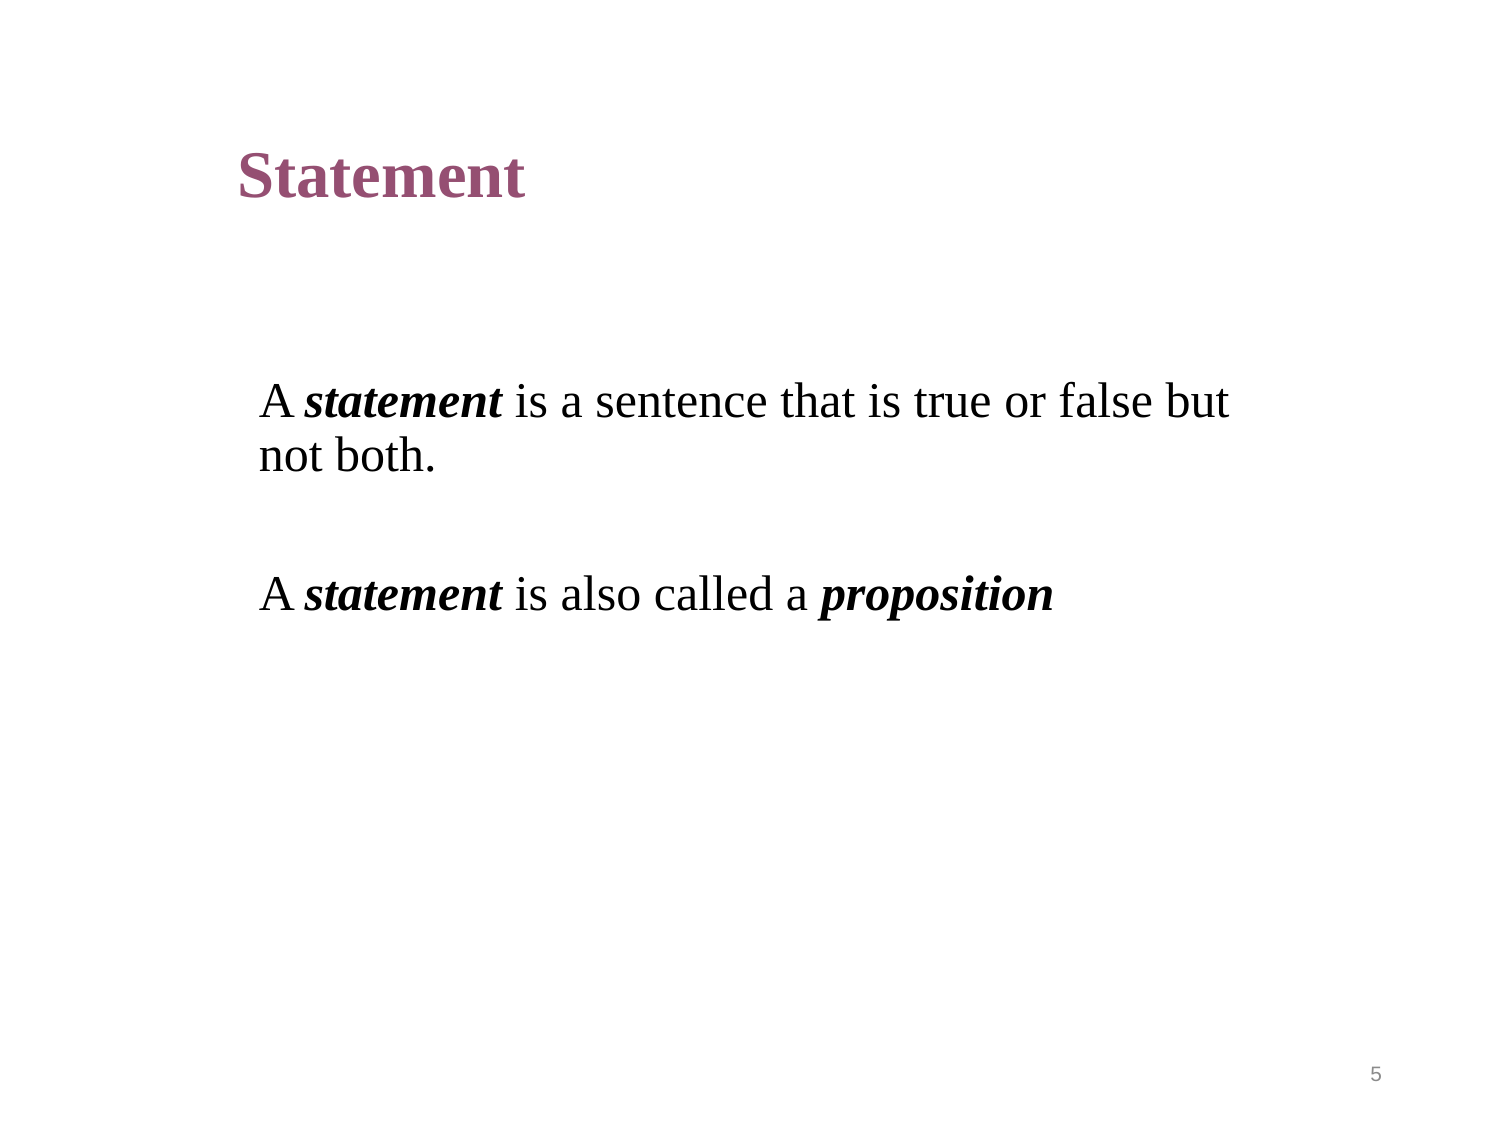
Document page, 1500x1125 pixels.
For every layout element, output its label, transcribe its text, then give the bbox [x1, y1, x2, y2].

slide_number 5 [1059, 1042, 1397, 1103]
list A statement is a sentence that is true or false but not both. A statement is also called a proposition [243, 366, 1257, 925]
title Statement [222, 105, 1235, 247]
